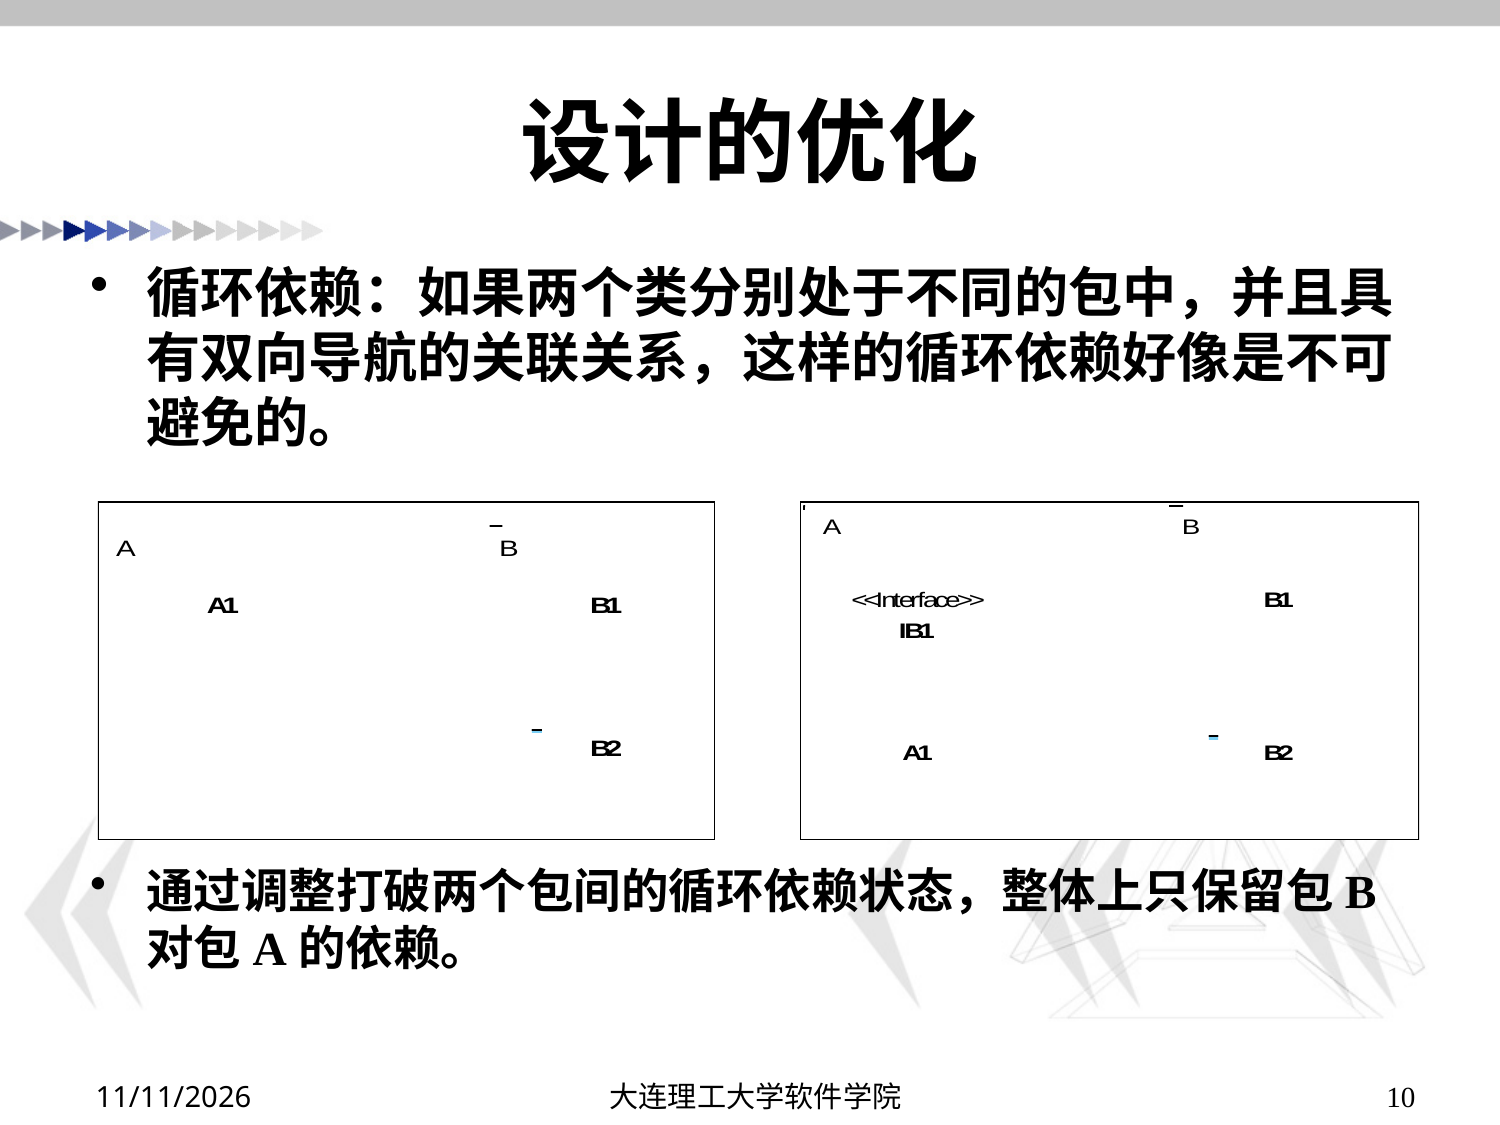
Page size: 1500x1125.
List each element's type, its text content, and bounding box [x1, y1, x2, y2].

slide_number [80, 1070, 431, 1114]
footer 大连理工大学软件学院 [517, 1070, 994, 1114]
title 设计的优化 [74, 44, 1426, 233]
picture [0, 0, 1500, 1125]
slide_number 10 [1080, 1070, 1431, 1114]
list 循环依赖：如果两个类分别处于不同的包中，并且具有双向导航的关联关系，这样的循环依赖好像是不可避免的。 通过调整打破两个包间的循环依赖状态，整体上只保留包B对包A的依赖。 [74, 250, 1426, 336]
